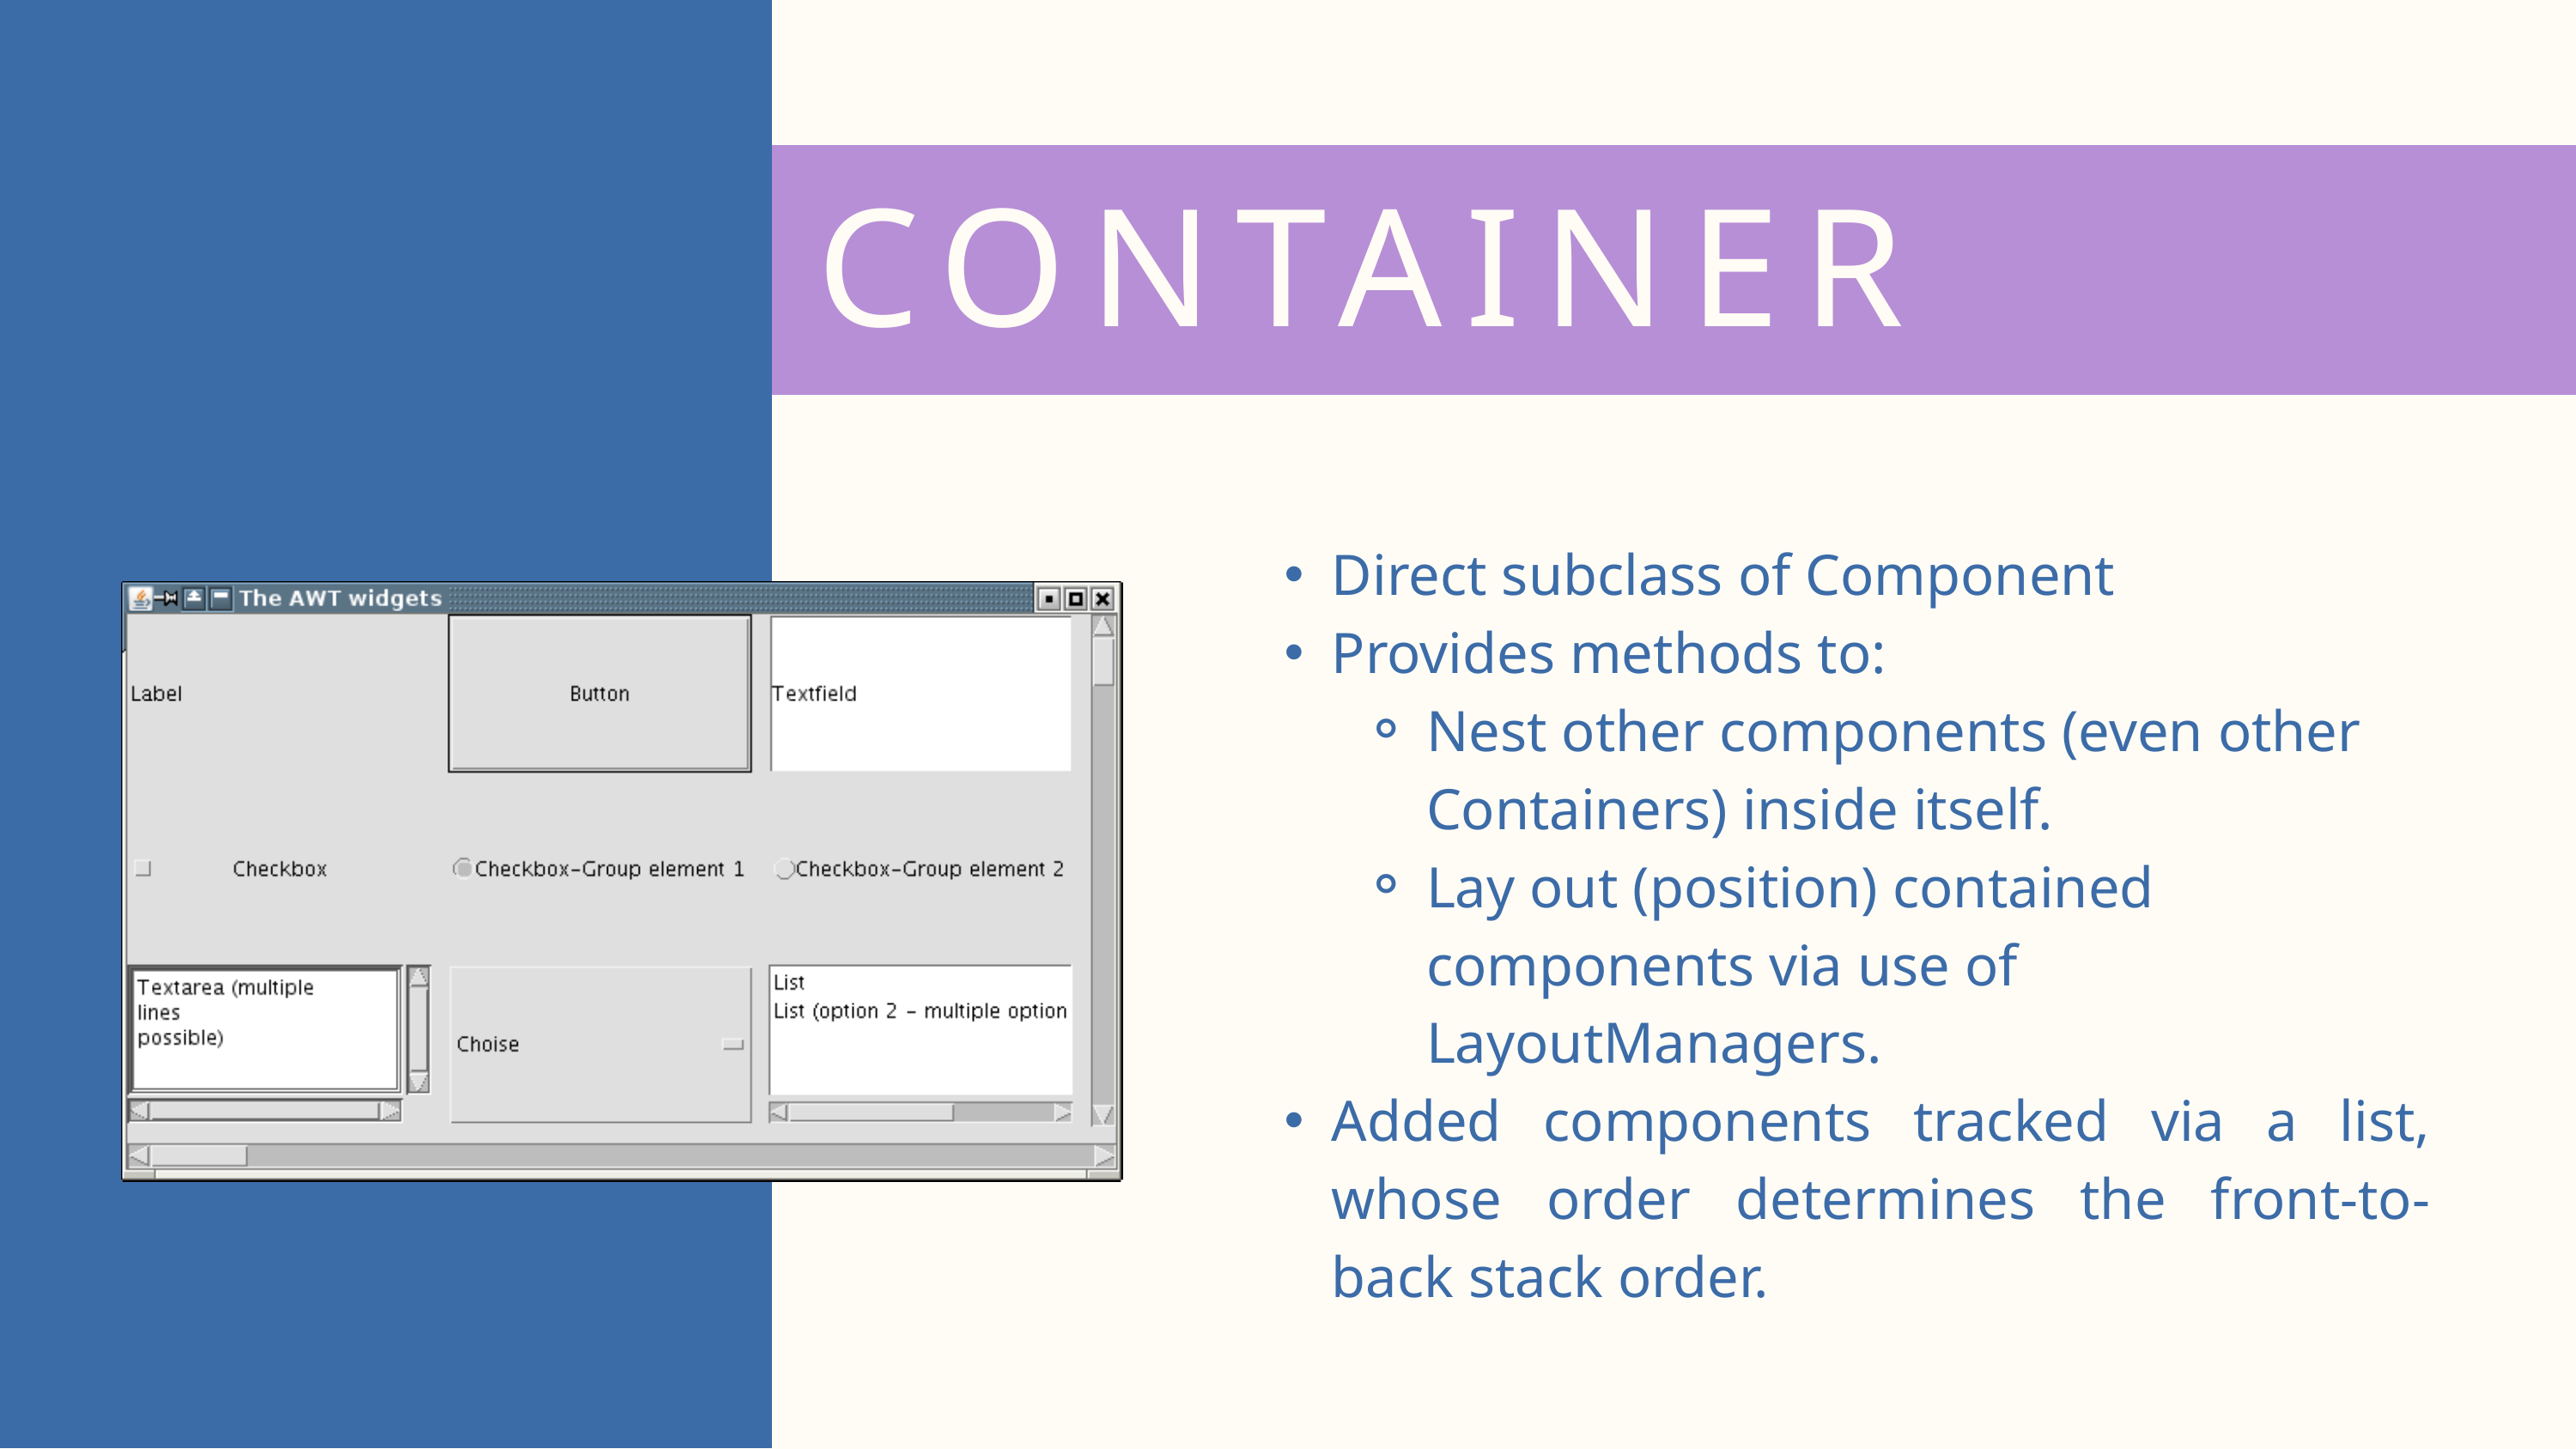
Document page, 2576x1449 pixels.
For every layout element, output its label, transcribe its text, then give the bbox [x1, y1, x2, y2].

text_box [777, 144, 2576, 395]
picture [121, 580, 1123, 1182]
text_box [0, 0, 773, 1449]
text_box Direct subclass of Component Provides methods to: Nest other components (even other Containers) inside itself. Lay out (position) contained components via use of LayoutManagers. Added components tracked via a list, whose order determines the front-to-back stack order. [1236, 529, 2432, 1309]
